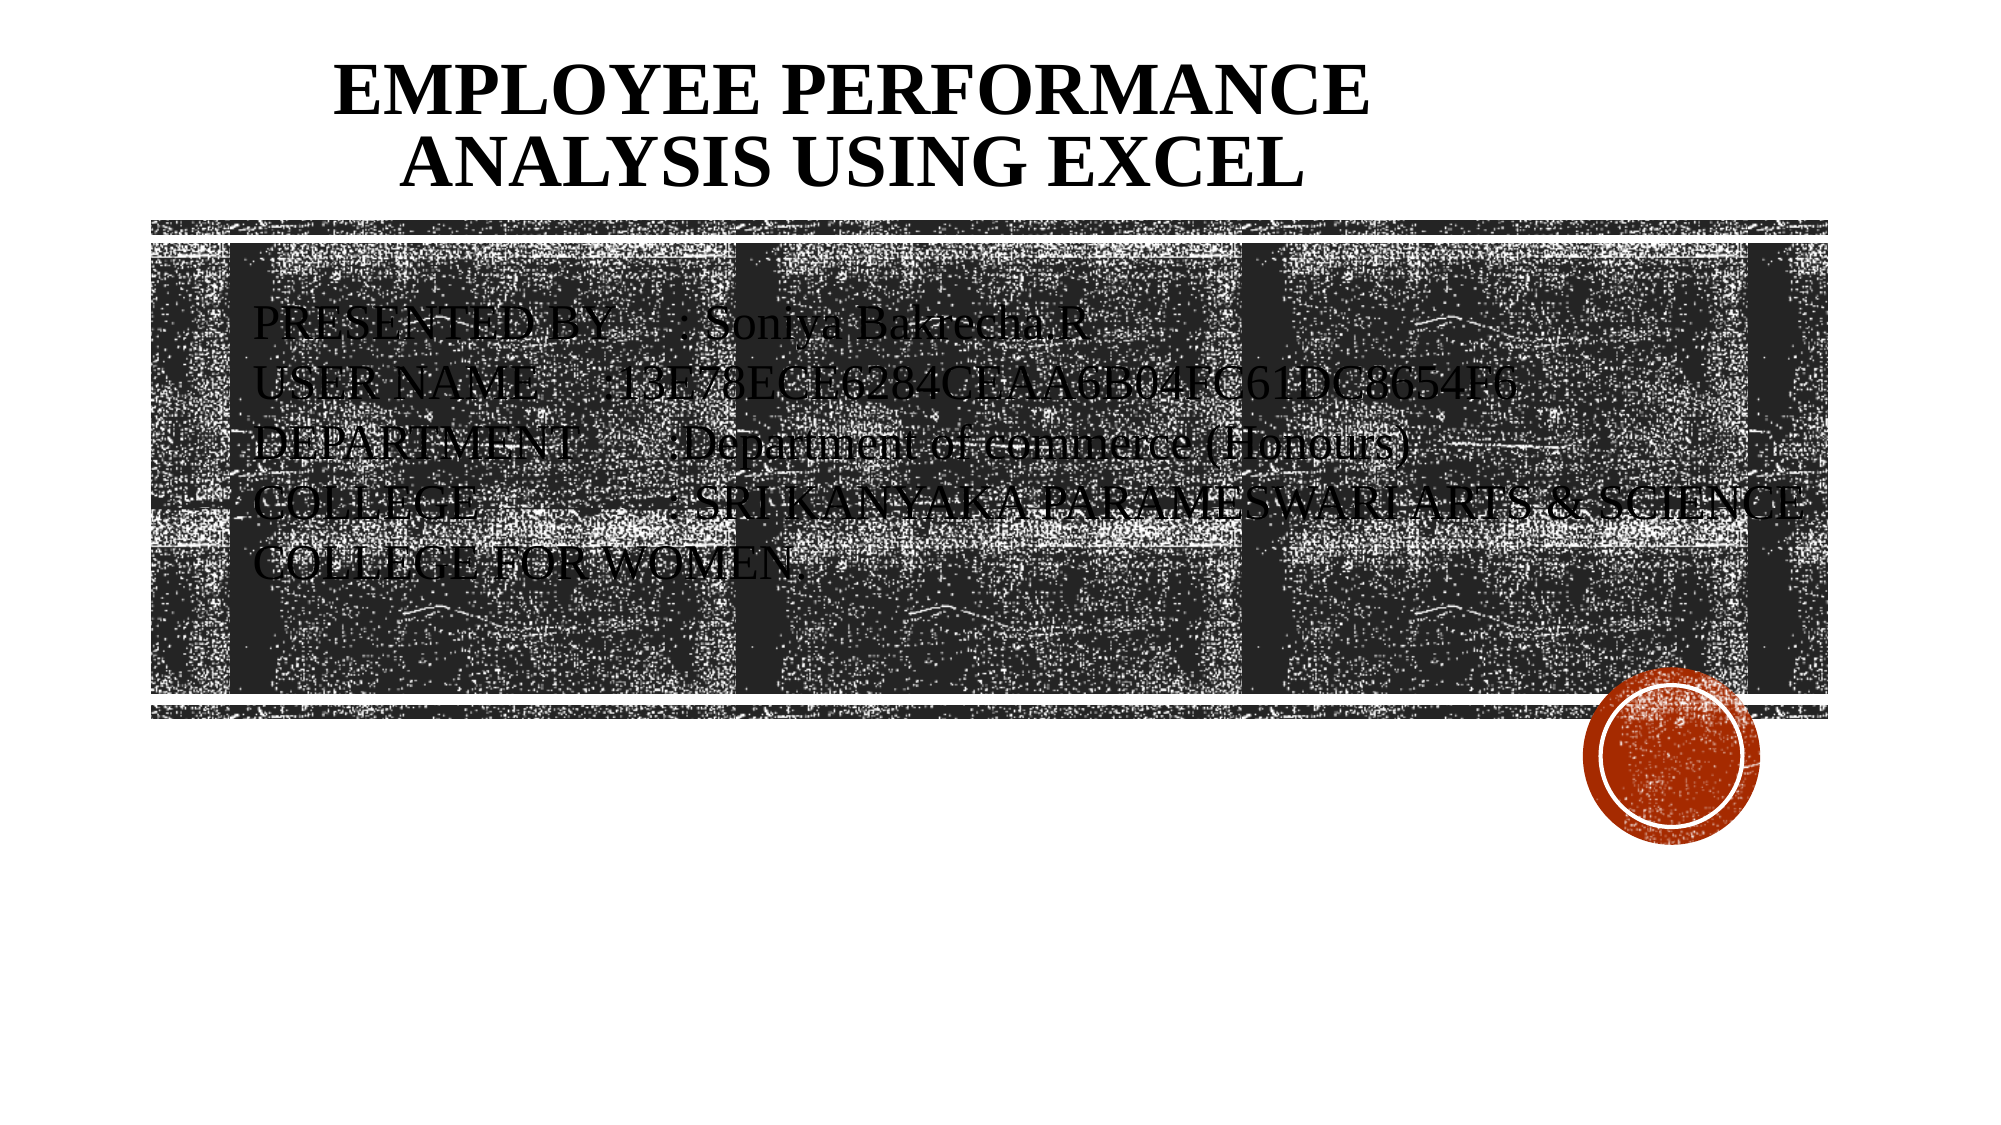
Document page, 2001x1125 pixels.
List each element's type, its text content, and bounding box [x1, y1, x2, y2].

title Employee Performance Analysis Using Excel [216, 0, 1491, 265]
text_box PRESENTED BY : Soniya Bakrecha.R USER NAME :13E78ECE6284CEAA6B04FC61DC8654F6 DEPARTMENT :Department of commerce (Honours) COLLEGE : SRI KANYAKA PARAMESWARI ARTS & SCIENCE COLLEGE FOR WOMEN. [237, 282, 1936, 597]
text_box [613, 308, 914, 609]
